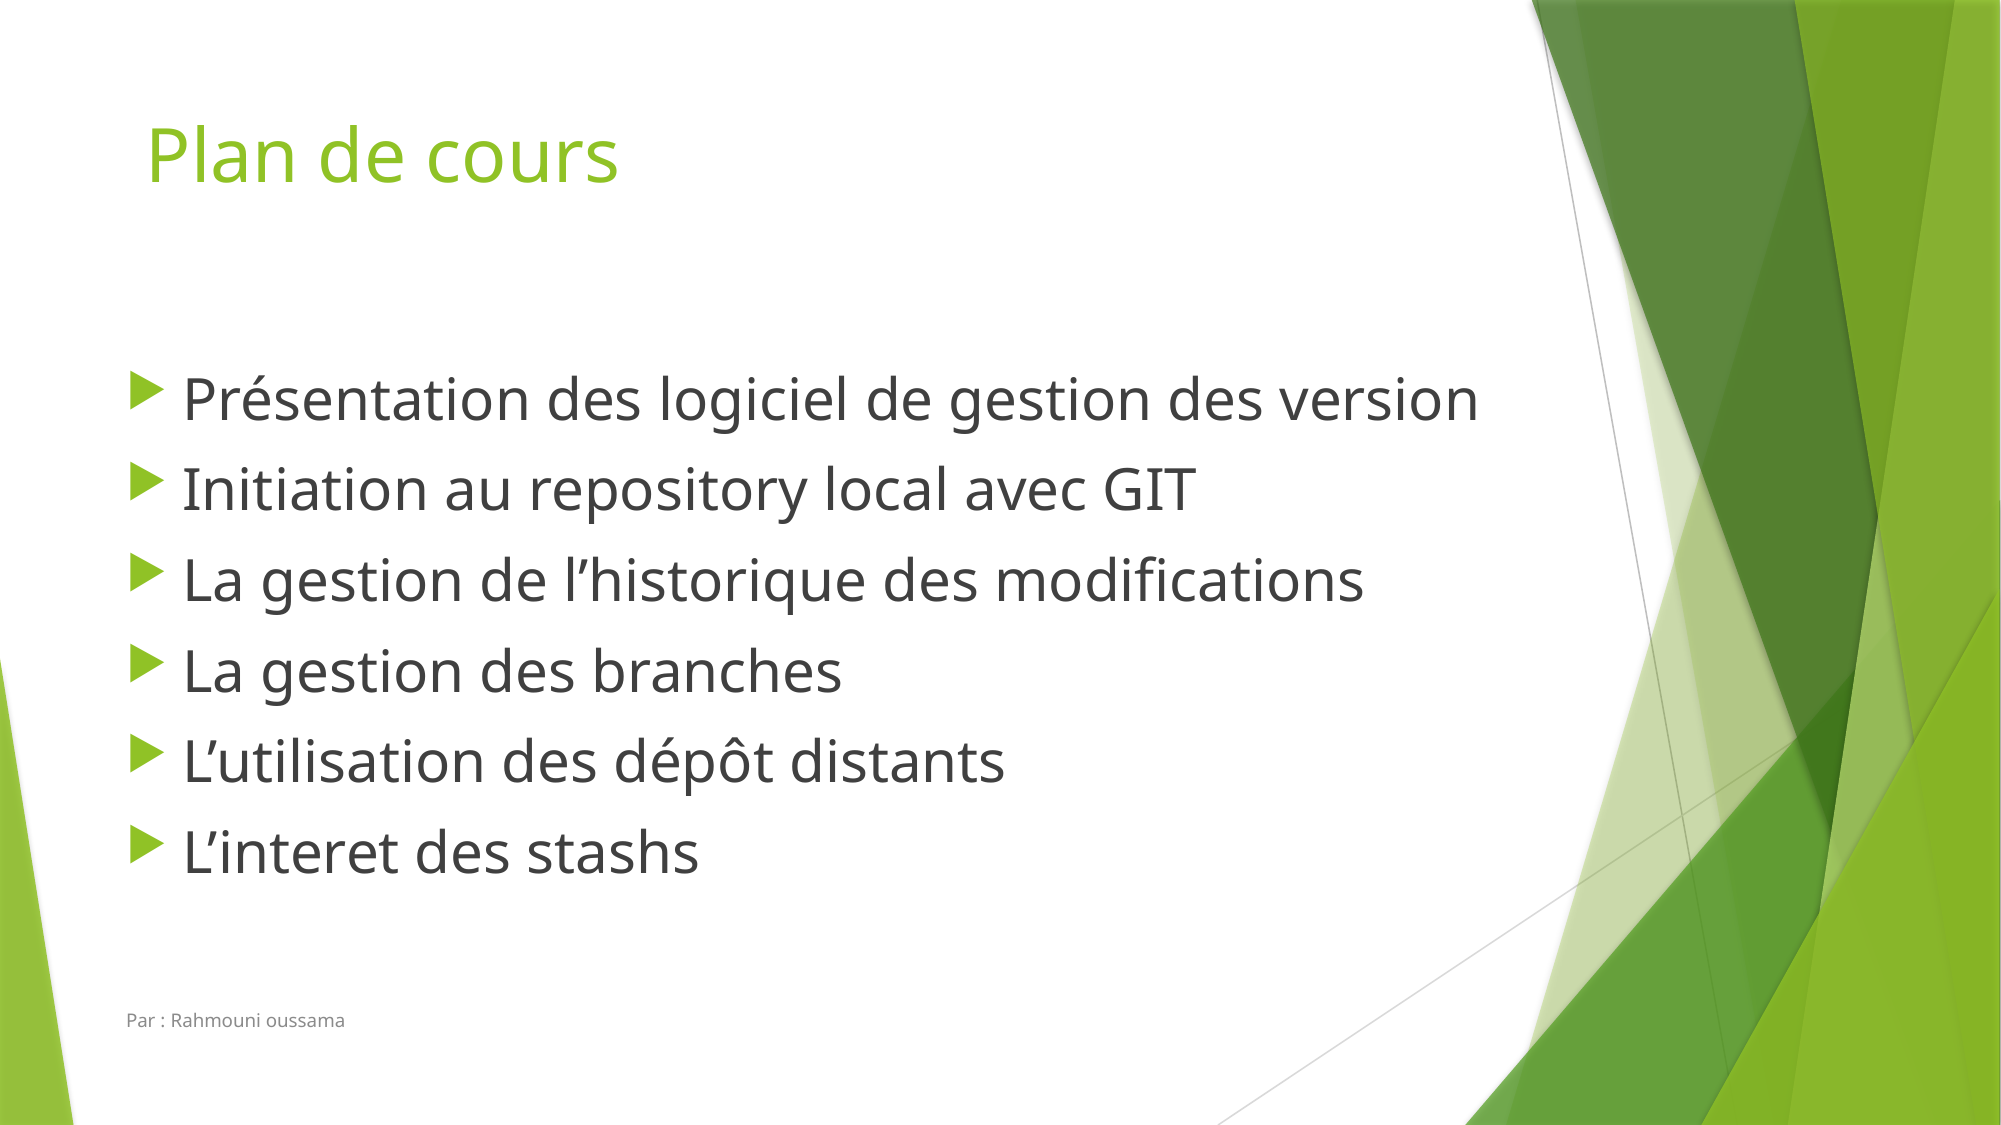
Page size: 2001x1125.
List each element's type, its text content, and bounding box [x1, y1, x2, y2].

title Plan de cours [111, 99, 1522, 317]
footer Par : Rahmouni oussama [111, 991, 1145, 1051]
list Présentation des logiciel de gestion des version Initiation au repository local avec GIT La gestion de l’historique des modifications La gestion des branches L’utilisation des dépôt distants L’interet des stashs [111, 354, 1522, 992]
